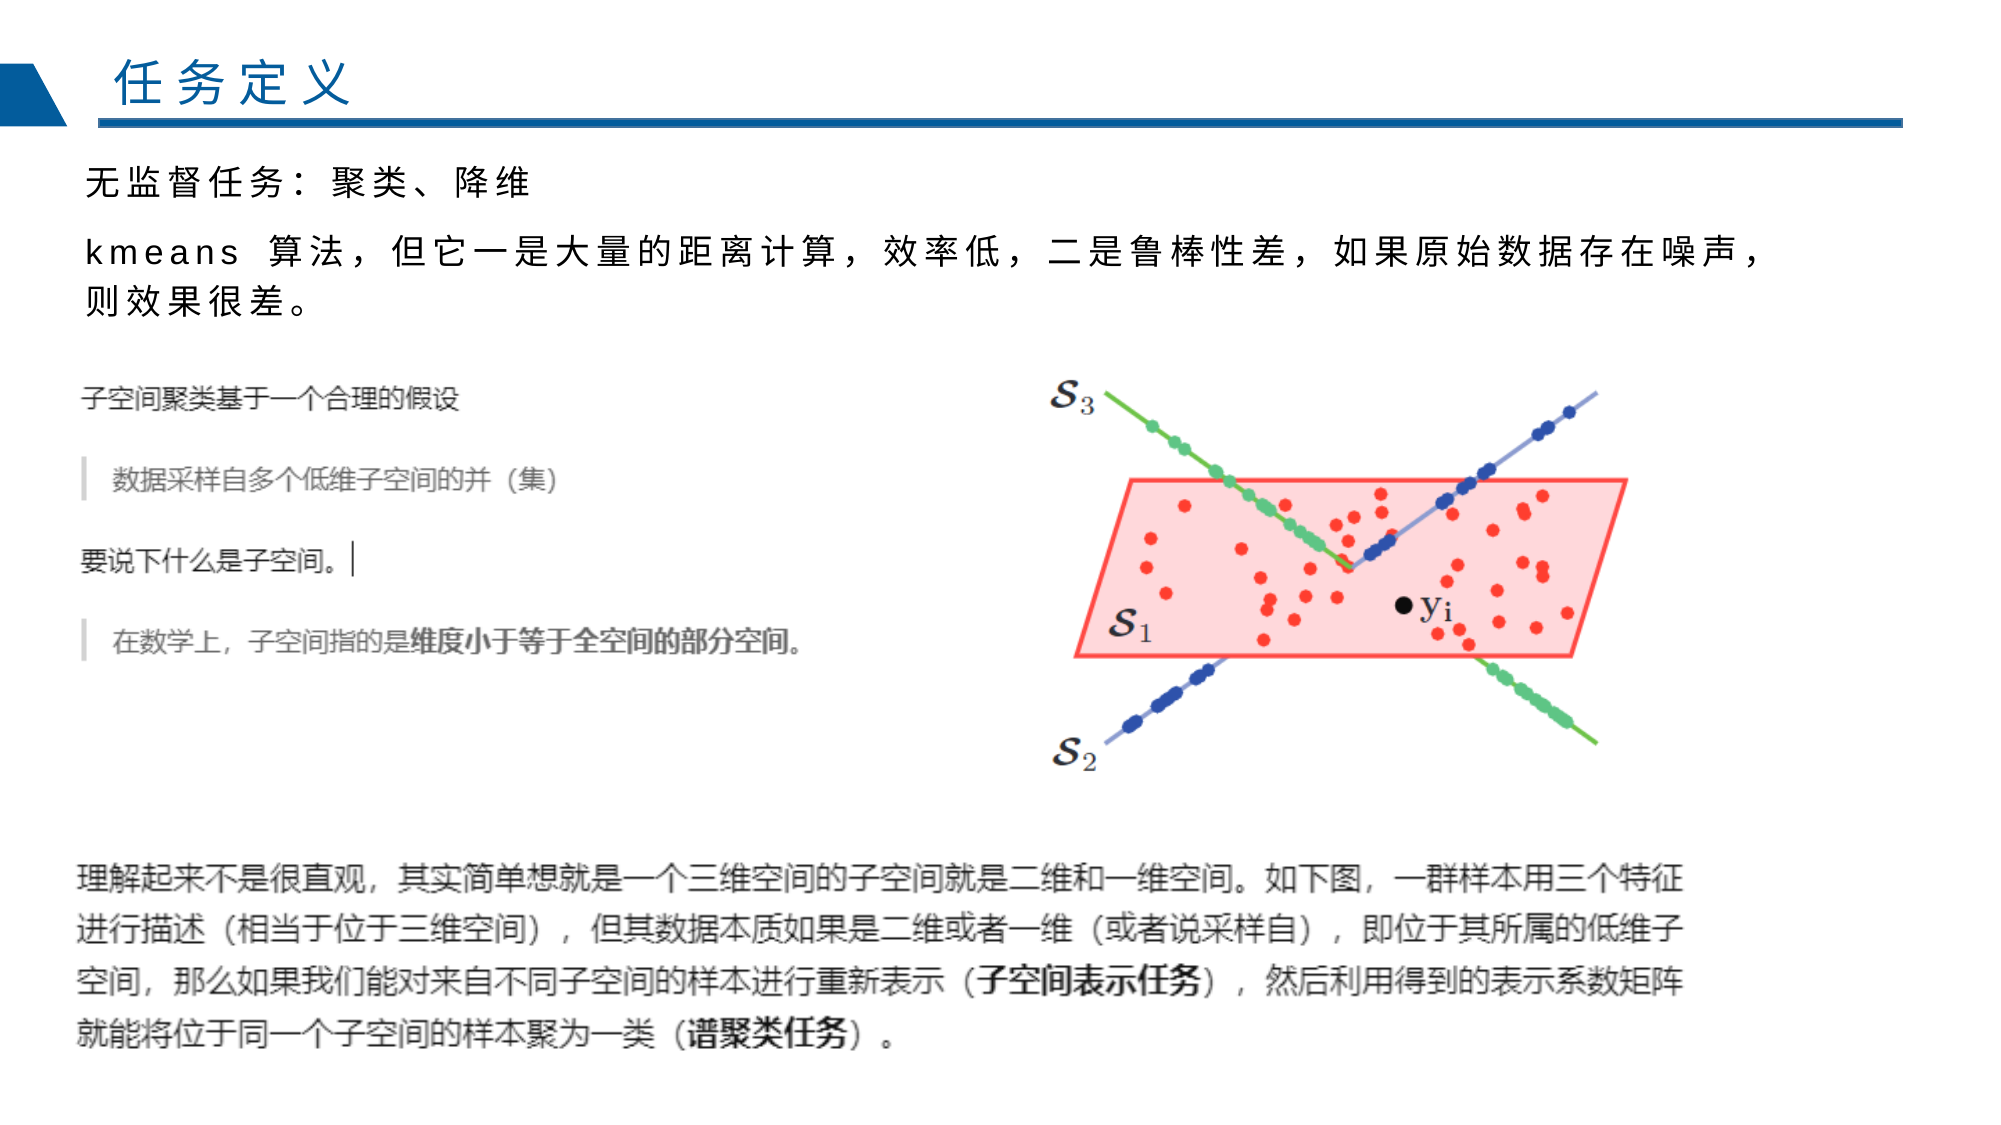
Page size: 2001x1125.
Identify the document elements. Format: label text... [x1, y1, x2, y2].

picture [56, 843, 1709, 1061]
picture [996, 329, 1659, 796]
list 无监督任务：聚类、降维 kmeans 算法，但它一是大量的距离计算，效率低，二是鲁棒性差，如果原始数据存在噪声，则效果很差。 [70, 144, 1822, 330]
picture [70, 369, 883, 669]
title 任务定义 [98, 39, 1339, 123]
